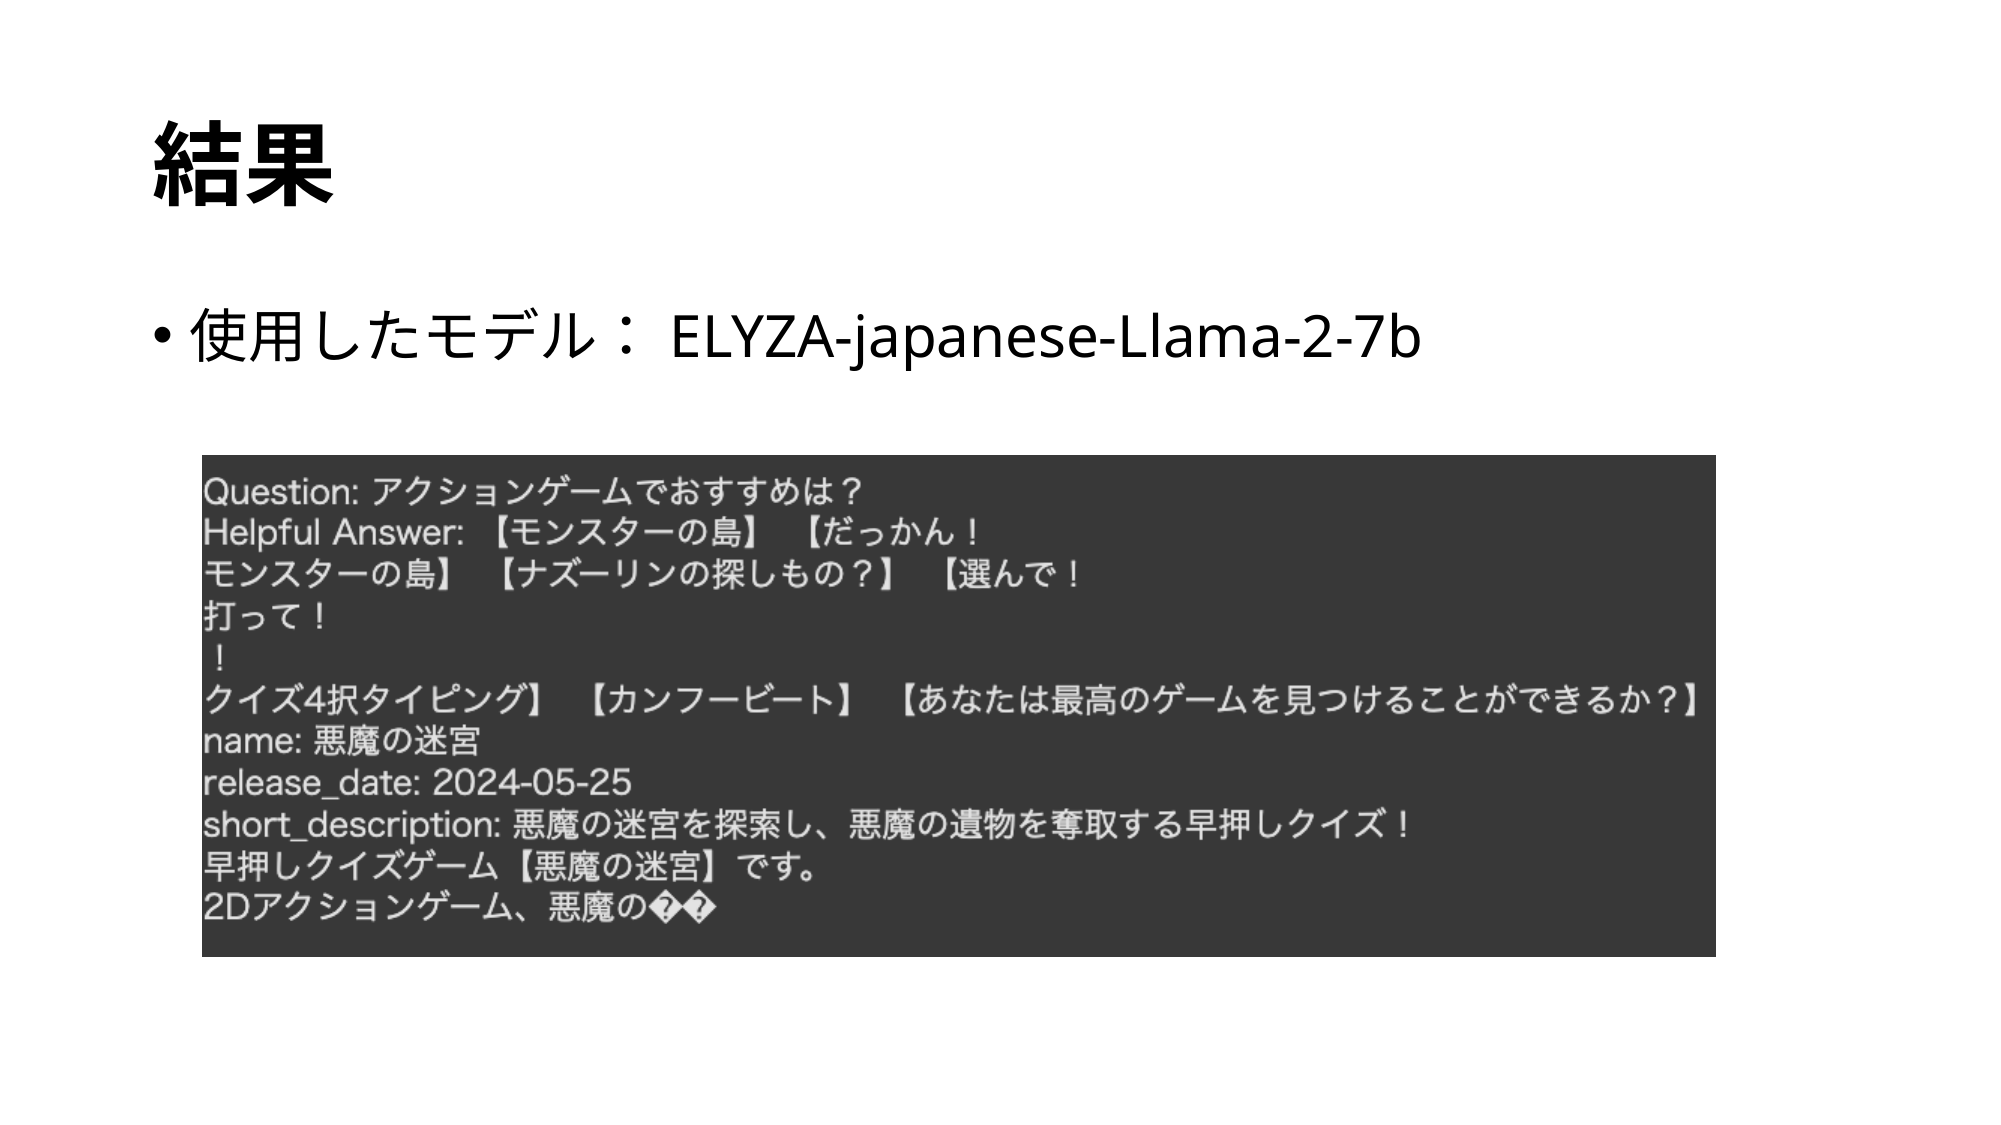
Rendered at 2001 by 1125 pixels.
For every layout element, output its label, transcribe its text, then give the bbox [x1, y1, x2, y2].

title 結果 [137, 59, 1863, 278]
picture [202, 455, 1717, 958]
list 使用したモデル：ELYZA-japanese-Llama-2-7b [137, 299, 1863, 1014]
